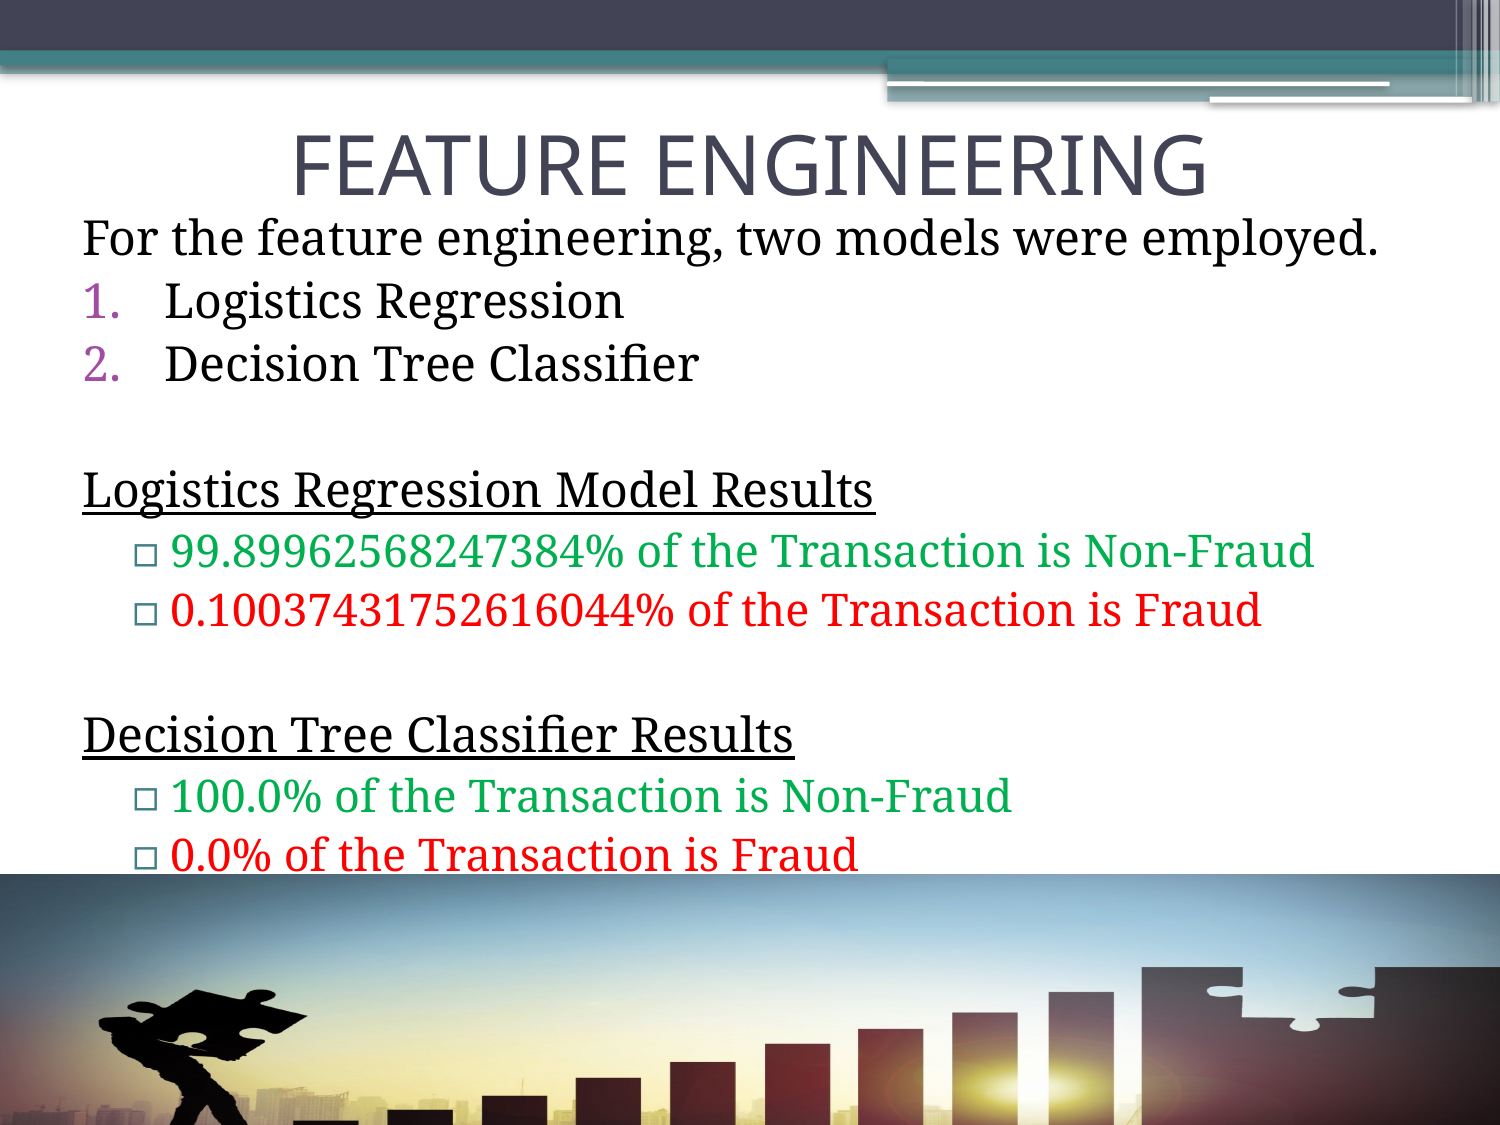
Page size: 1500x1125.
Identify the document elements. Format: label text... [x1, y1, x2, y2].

title FEATURE ENGINEERING [75, 75, 1425, 250]
list For the feature engineering, two models were employed. Logistics Regression Decision Tree Classifier Logistics Regression Model Results 99.89962568247384% of the Transaction is Non-Fraud 0.10037431752616044% of the Transaction is Fraud Decision Tree Classifier Results 100.0% of the Transaction is Non-Fraud 0.0% of the Transaction is Fraud [50, 200, 1400, 871]
picture [0, 874, 1500, 1125]
